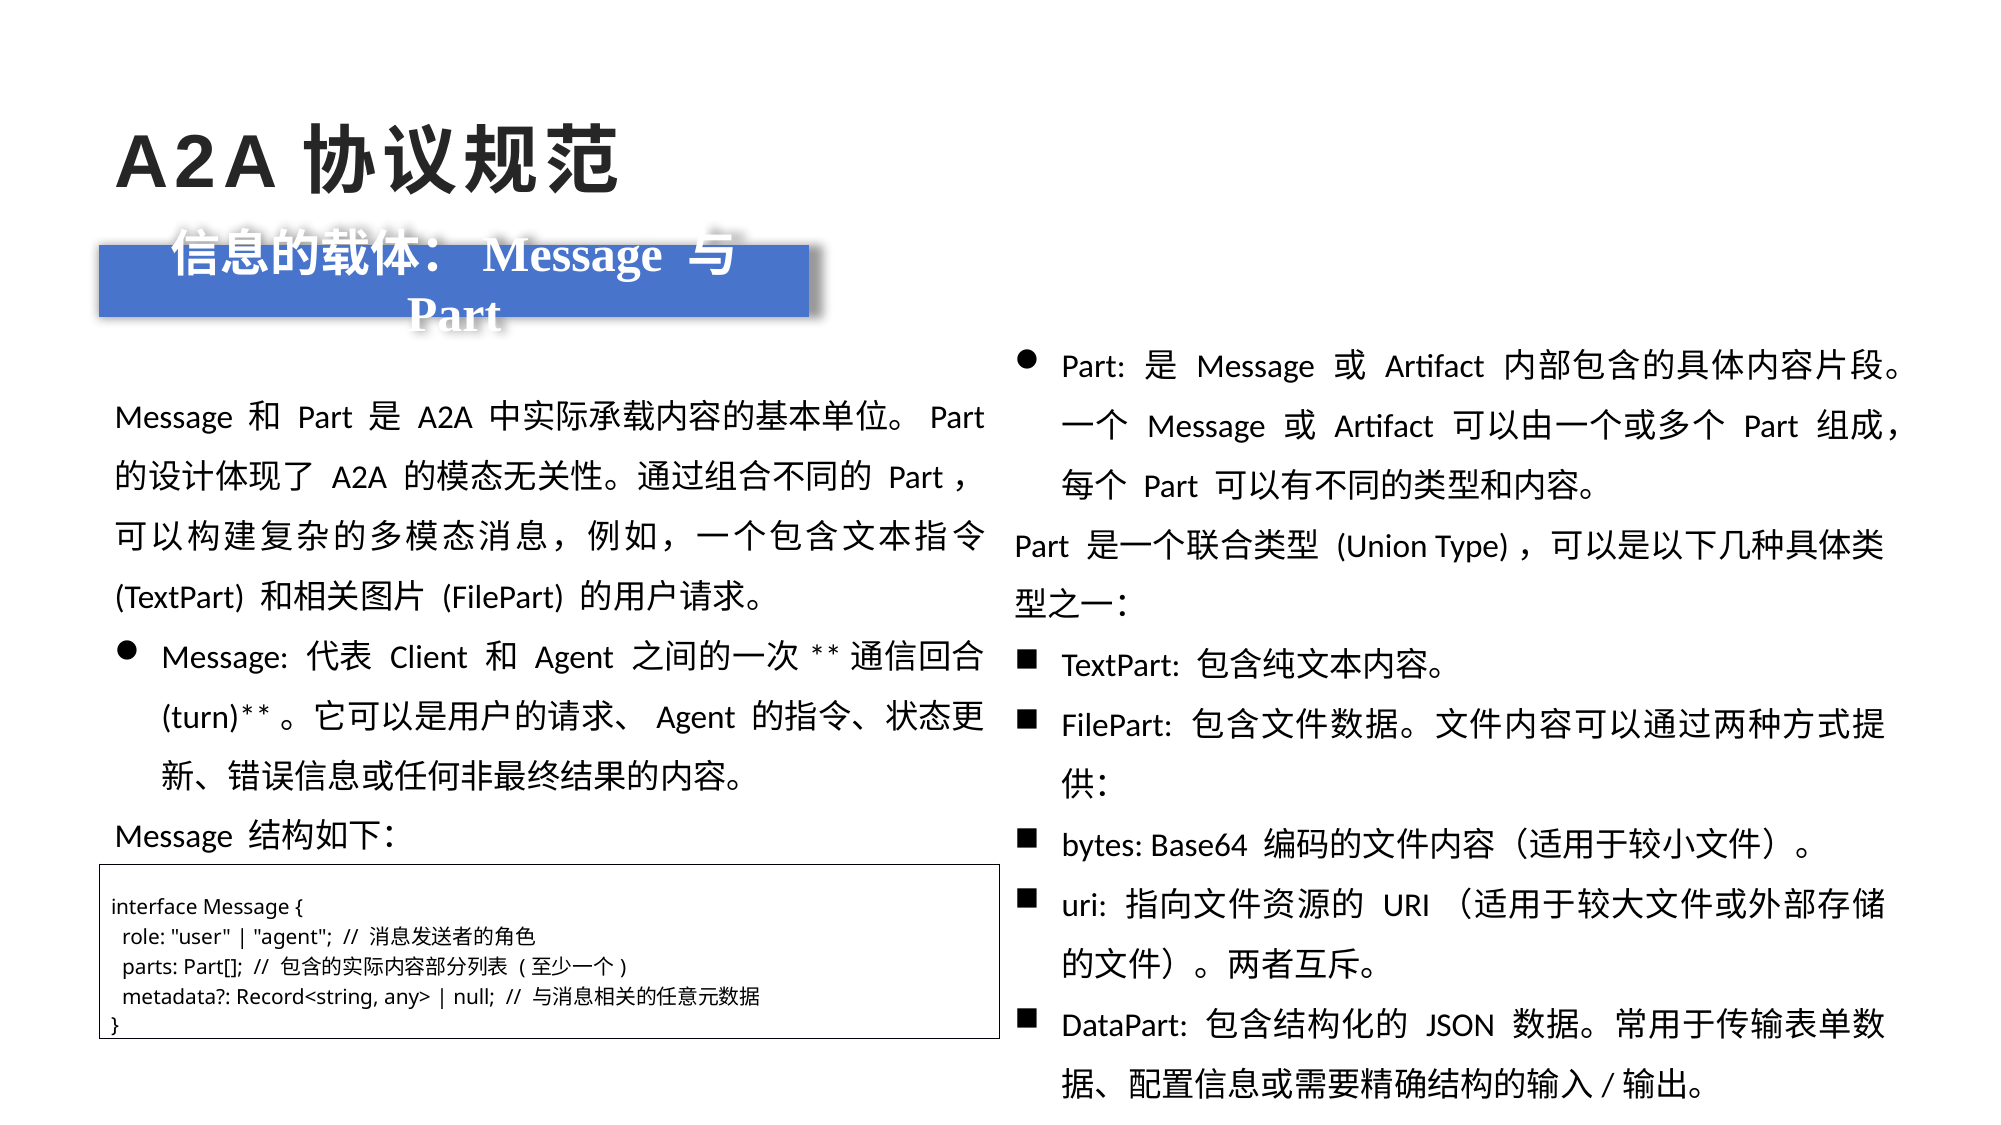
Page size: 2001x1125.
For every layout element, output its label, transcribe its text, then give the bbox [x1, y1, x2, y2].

text_box Part: 是 Message 或 Artifact 内部包含的具体内容片段。一个 Message 或 Artifact 可以由一个或多个 Part 组成，每个 Part 可以有不同的类型和内容。 Part 是一个联合类型 (Union Type)，可以是以下几种具体类型之一： TextPart: 包含纯文本内容。 FilePart: 包含文件数据。文件内容可以通过两种方式提供： bytes: Base64 编码的文件内容（适用于较小文件）。 uri: 指向文件资源的 URI（适用于较大文件或外部存储的文件）。两者互斥。 DataPart: 包含结构化的 JSON 数据。常用于传输表单数据、配置信息或需要精确结构的输入/输出。 [999, 316, 1901, 1110]
text_box Message 和 Part 是 A2A 中实际承载内容的基本单位。Part 的设计体现了 A2A 的模态无关性。通过组合不同的 Part，可以构建复杂的多模态消息，例如，一个包含文本指令 (TextPart) 和相关图片 (FilePart) 的用户请求。 Message: 代表 Client 和 Agent 之间的一次**通信回合 (turn)**。它可以是用户的请求、Agent 的指令、状态更新、错误信息或任何非最终结果的内容。 Message 结构如下： [99, 368, 999, 864]
title A2A协议规范 [99, 99, 1900, 216]
table_header interface Message { role: "user" | "agent"; // 消息发送者的角色 parts: Part[]; // 包含的实际内容部分列表 (至少一个) metadata?: Record<string, any> | null; // 与消息相关的任意元数据 } [100, 865, 999, 1038]
text_box 信息的载体：Message 与 Part [99, 245, 809, 317]
